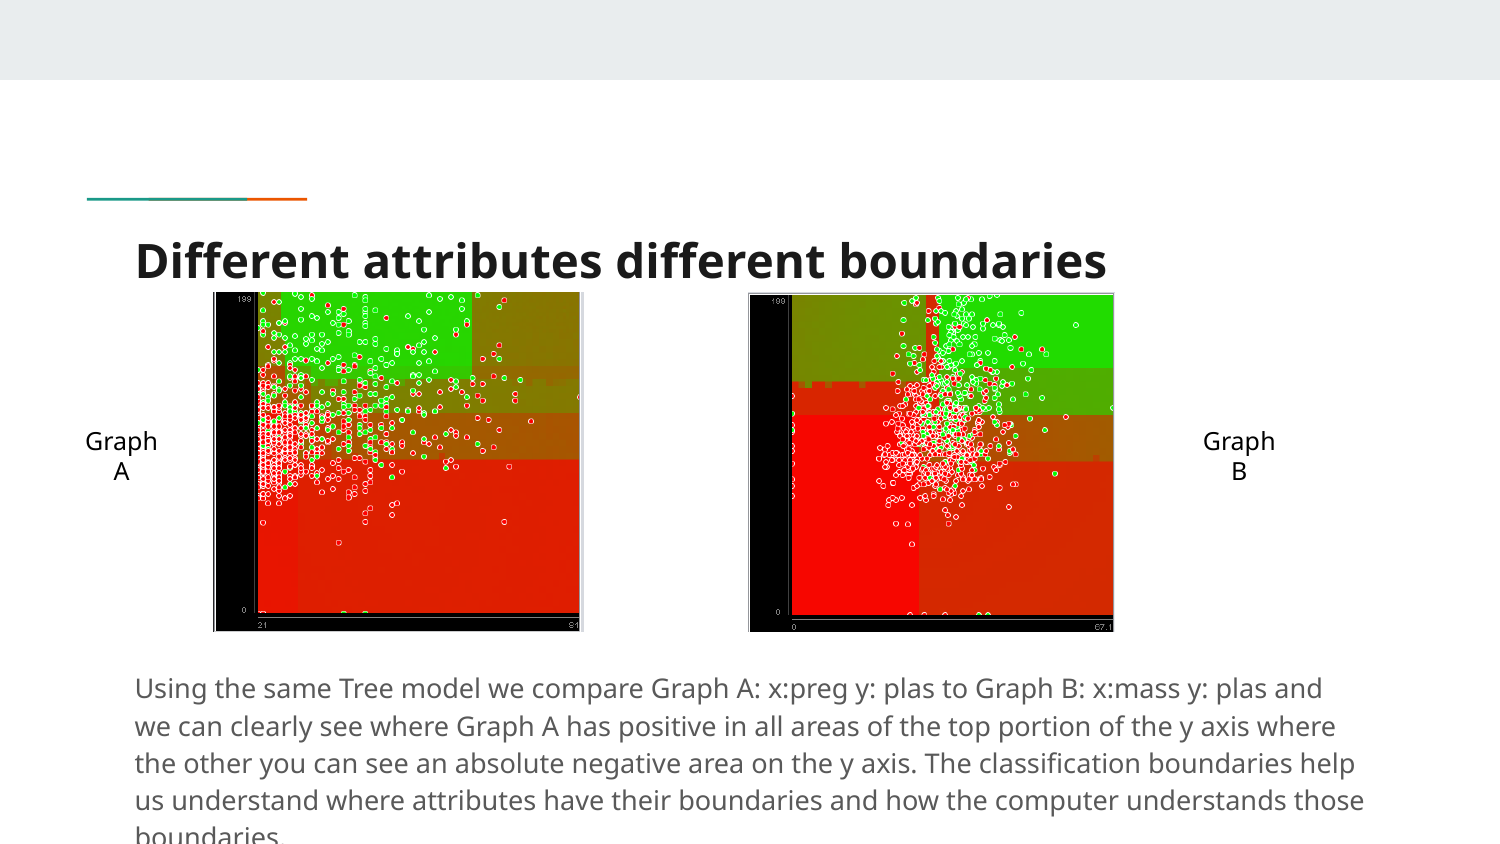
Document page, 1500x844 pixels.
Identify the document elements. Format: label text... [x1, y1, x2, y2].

picture [748, 292, 1115, 633]
title Different attributes different boundaries [119, 216, 1381, 305]
text_box Graph A [68, 410, 175, 501]
text_box Graph B [1186, 410, 1293, 501]
picture [213, 292, 584, 633]
list Using the same Tree model we compare Graph A: x:preg y: plas to Graph B: x:mass y: plas and we can clearly see where Graph A has positive in all areas of the top portion of the y axis where the other you can see an absolute negative area on the y axis. The classification boundaries help us understand where attributes have their boundaries and how the computer understands those boundaries. [119, 652, 1381, 844]
